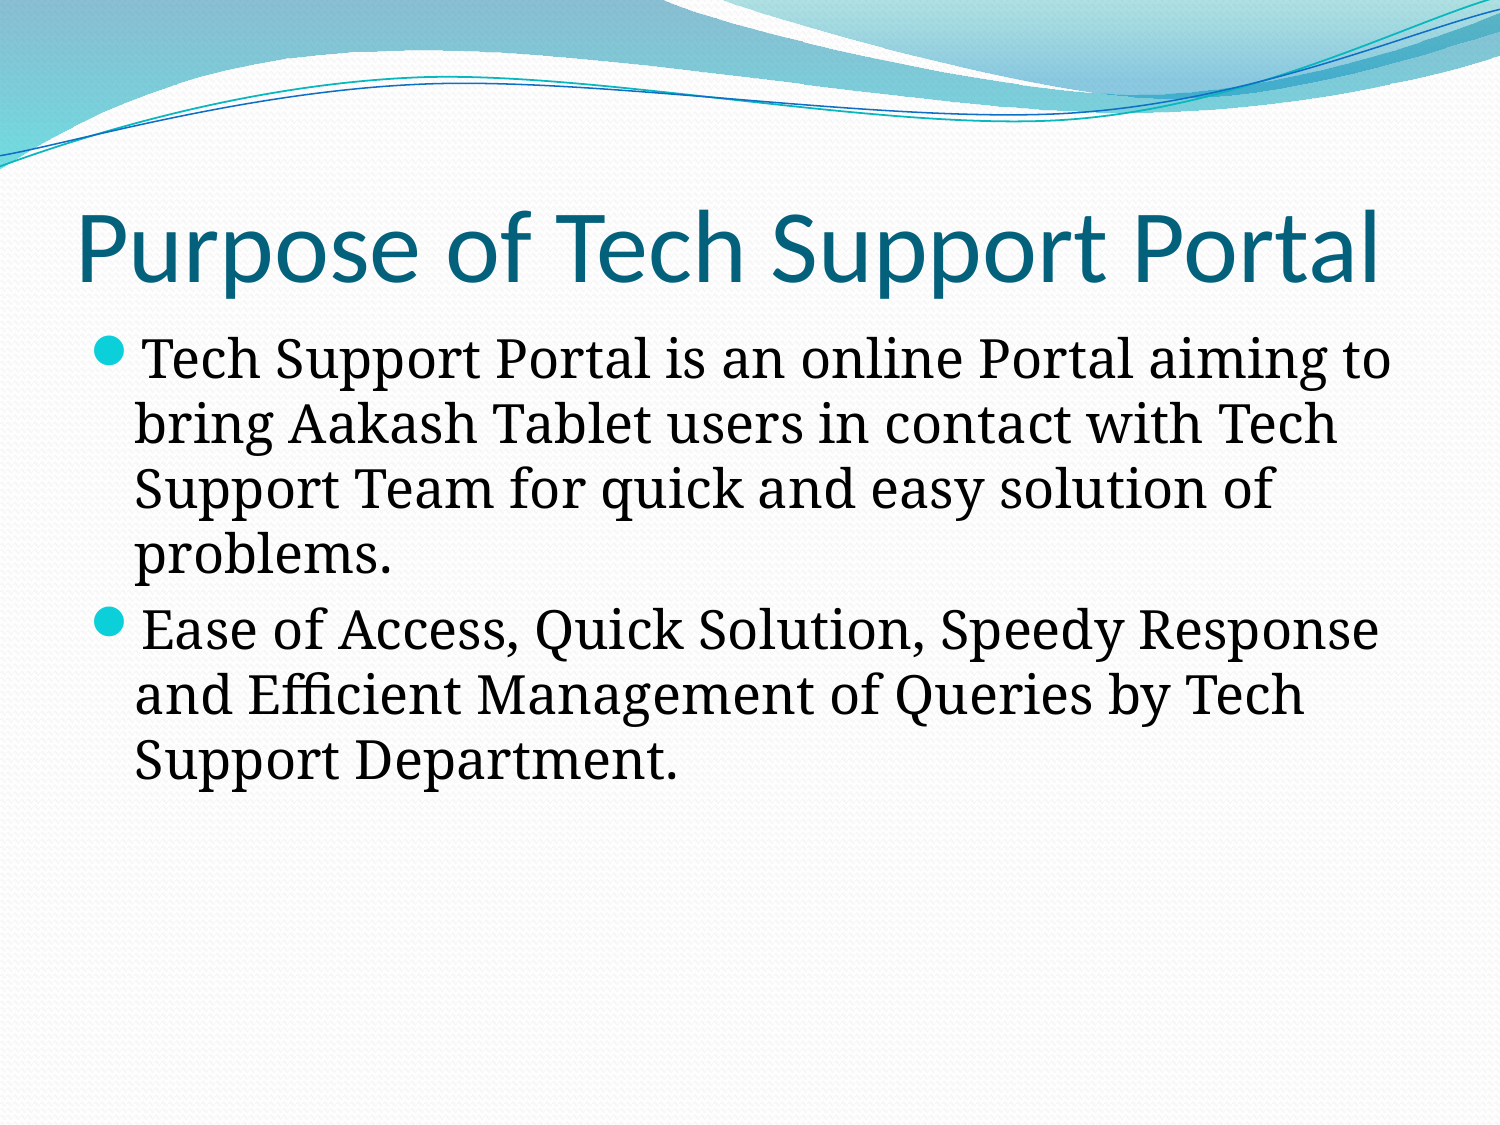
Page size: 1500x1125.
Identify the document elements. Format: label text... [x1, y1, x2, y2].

title Purpose of Tech Support Portal [75, 115, 1425, 303]
list Tech Support Portal is an online Portal aiming to bring Aakash Tablet users in contact with Tech Support Team for quick and easy solution of problems. Ease of Access, Quick Solution, Speedy Response and Efficient Management of Queries by Tech Support Department. [75, 317, 1425, 1038]
